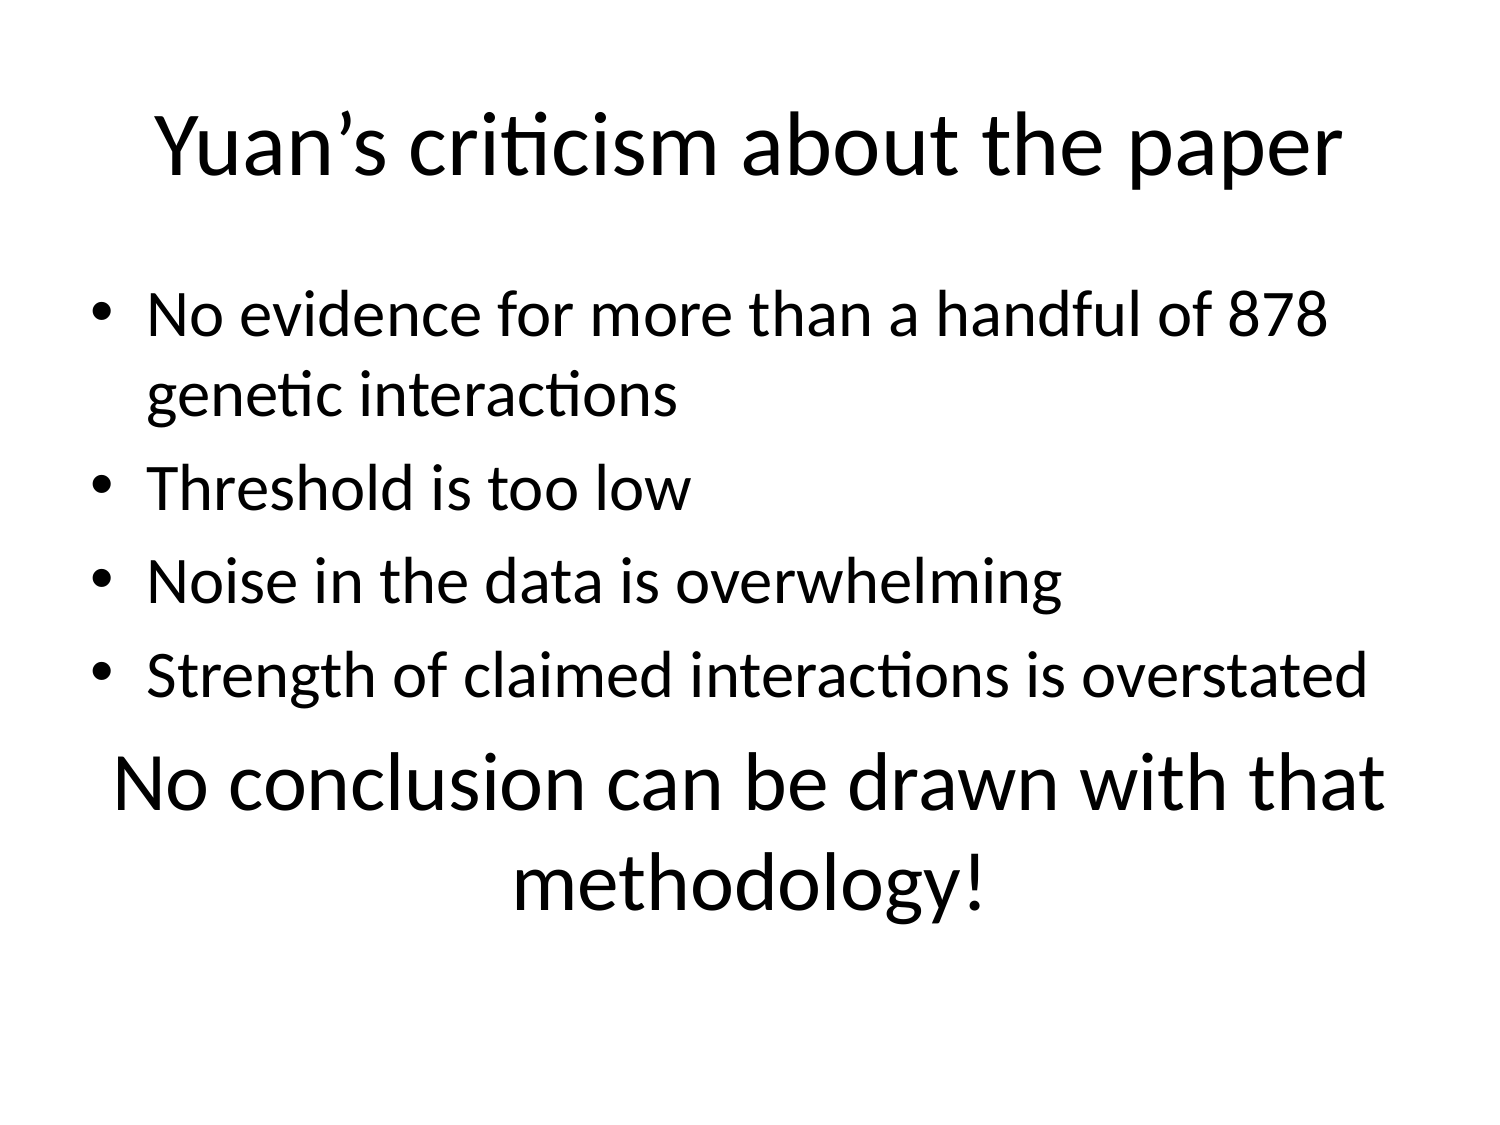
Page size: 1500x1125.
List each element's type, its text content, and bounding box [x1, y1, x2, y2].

title Yuan’s criticism about the paper [75, 45, 1425, 233]
list No evidence for more than a handful of 878 genetic interactions Threshold is too low Noise in the data is overwhelming Strength of claimed interactions is overstated No conclusion can be drawn with that methodology! [75, 262, 1425, 1005]
